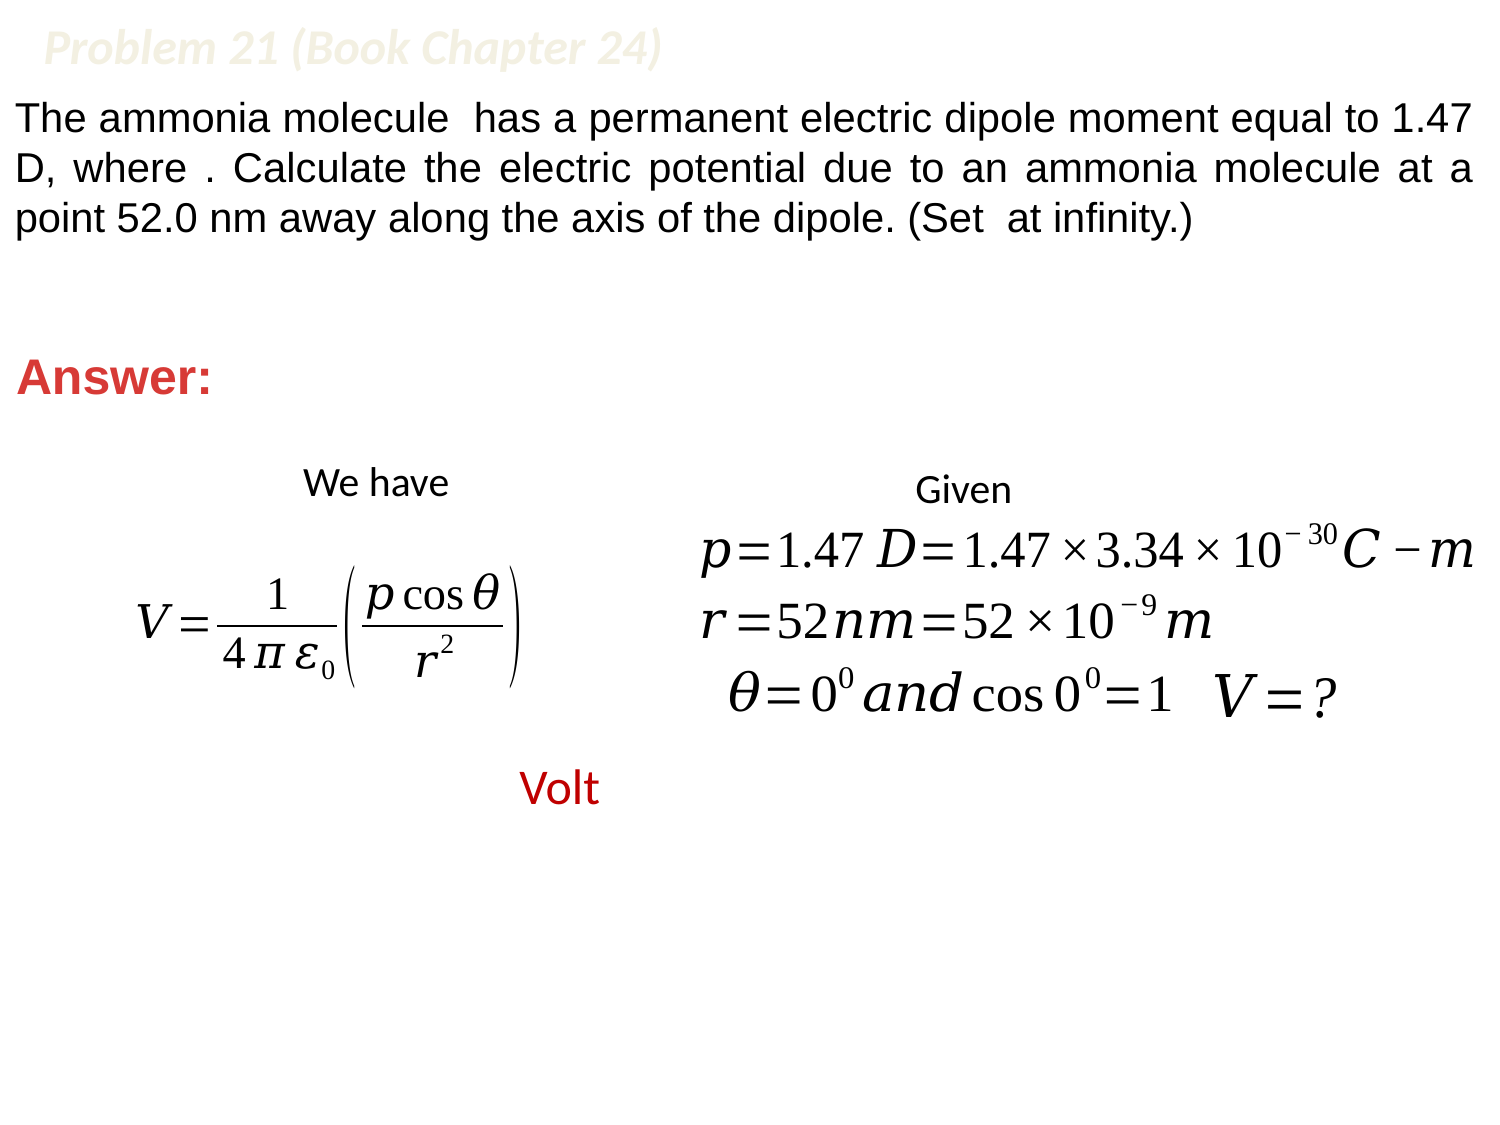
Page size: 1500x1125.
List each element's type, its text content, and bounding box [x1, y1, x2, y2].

text_box Answer: [1, 337, 229, 413]
text_box Problem 21 (Book Chapter 24) [28, 7, 678, 82]
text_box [699, 453, 1477, 733]
text_box We have [288, 447, 465, 513]
